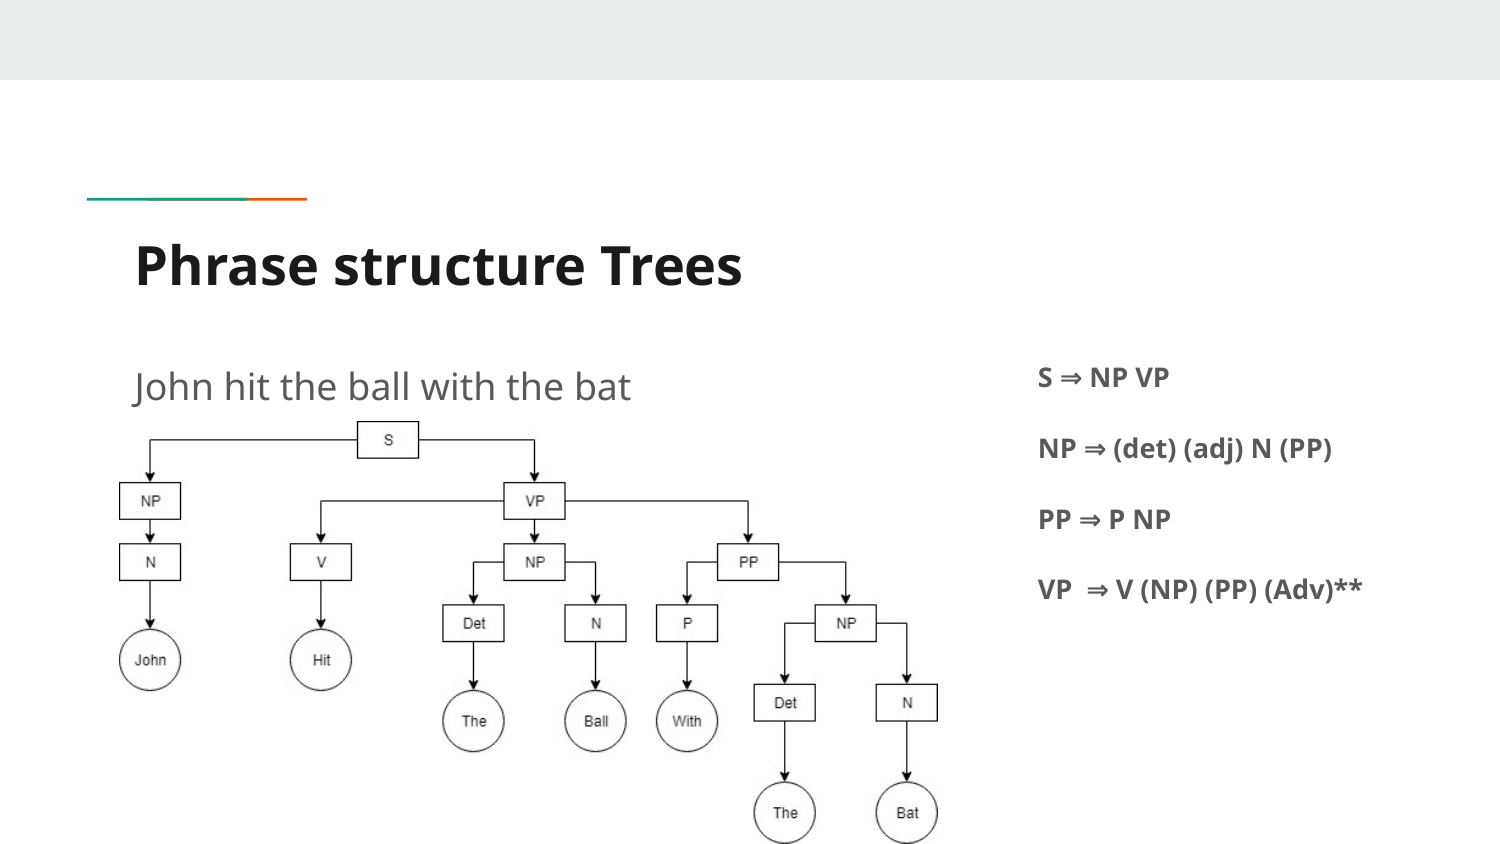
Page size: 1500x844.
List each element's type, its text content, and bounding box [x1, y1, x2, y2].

title Phrase structure Trees [119, 216, 1381, 305]
list John hit the ball with the bat [119, 341, 943, 427]
list S ⇒ NP VP NP ⇒ (det) (adj) N (PP) PP ⇒ P NP VP ⇒ V (NP) (PP) (Adv)** [1023, 341, 1381, 712]
picture [119, 421, 938, 844]
